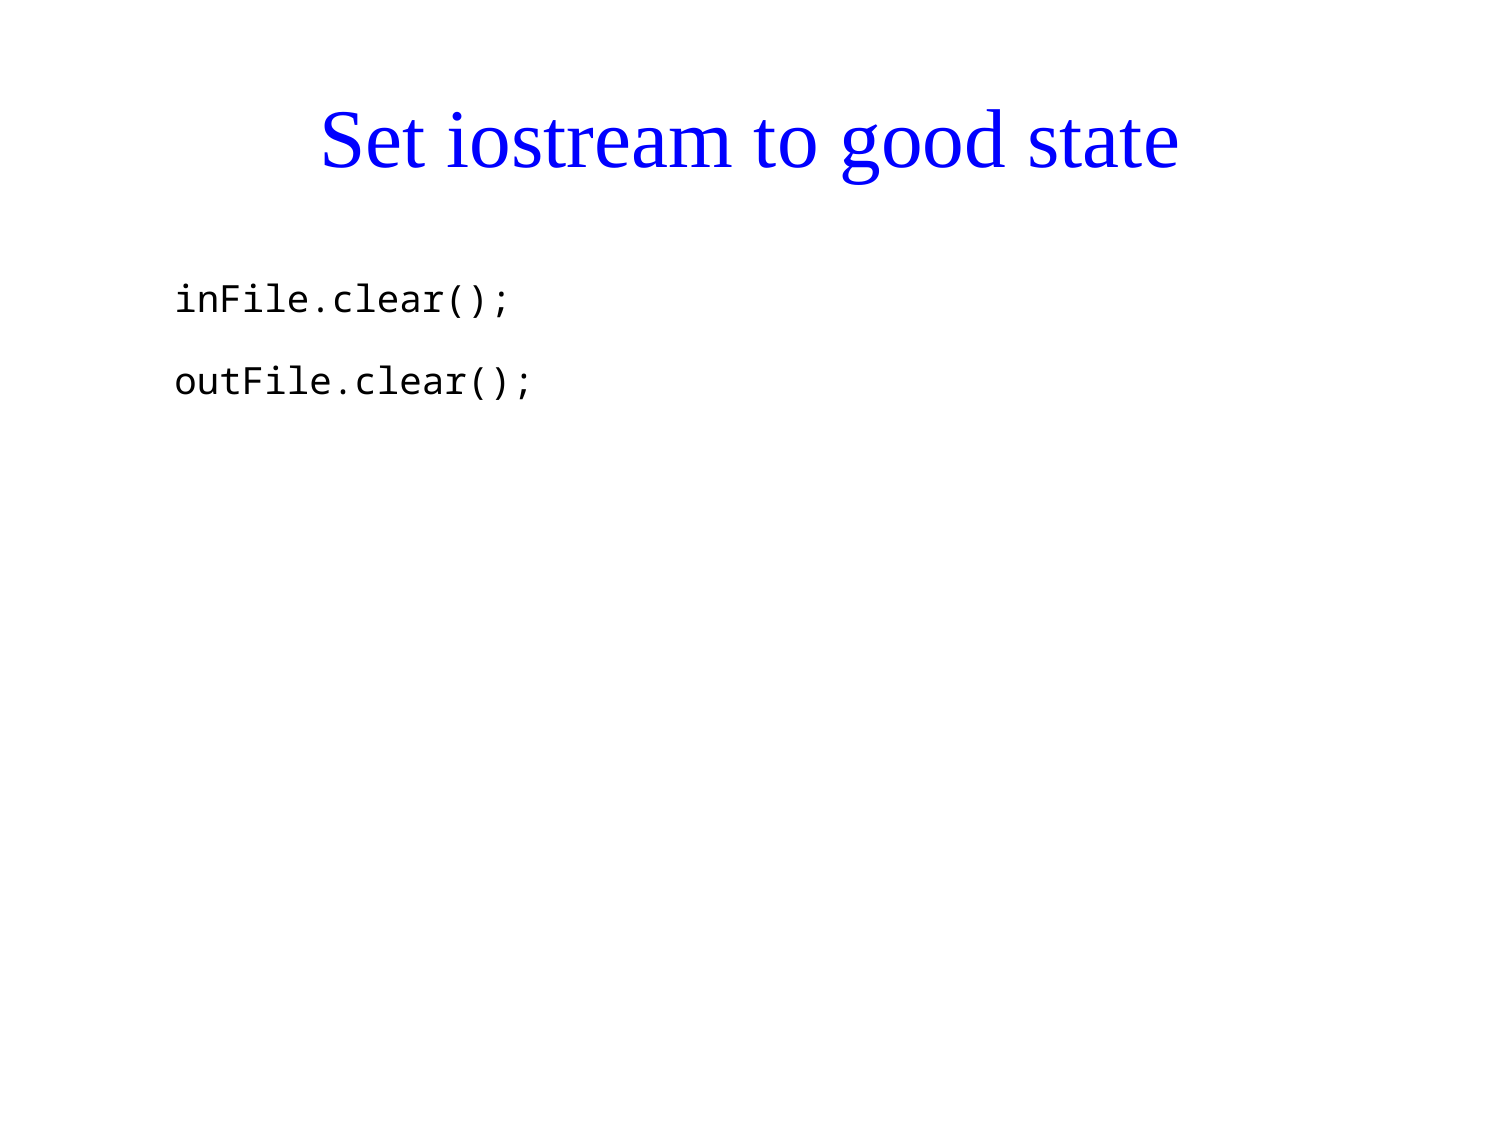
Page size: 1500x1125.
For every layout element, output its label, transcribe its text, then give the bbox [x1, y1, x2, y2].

title Set iostream to good state [40, 30, 1459, 238]
list inFile.clear(); outFile.clear(); [159, 266, 1341, 1065]
